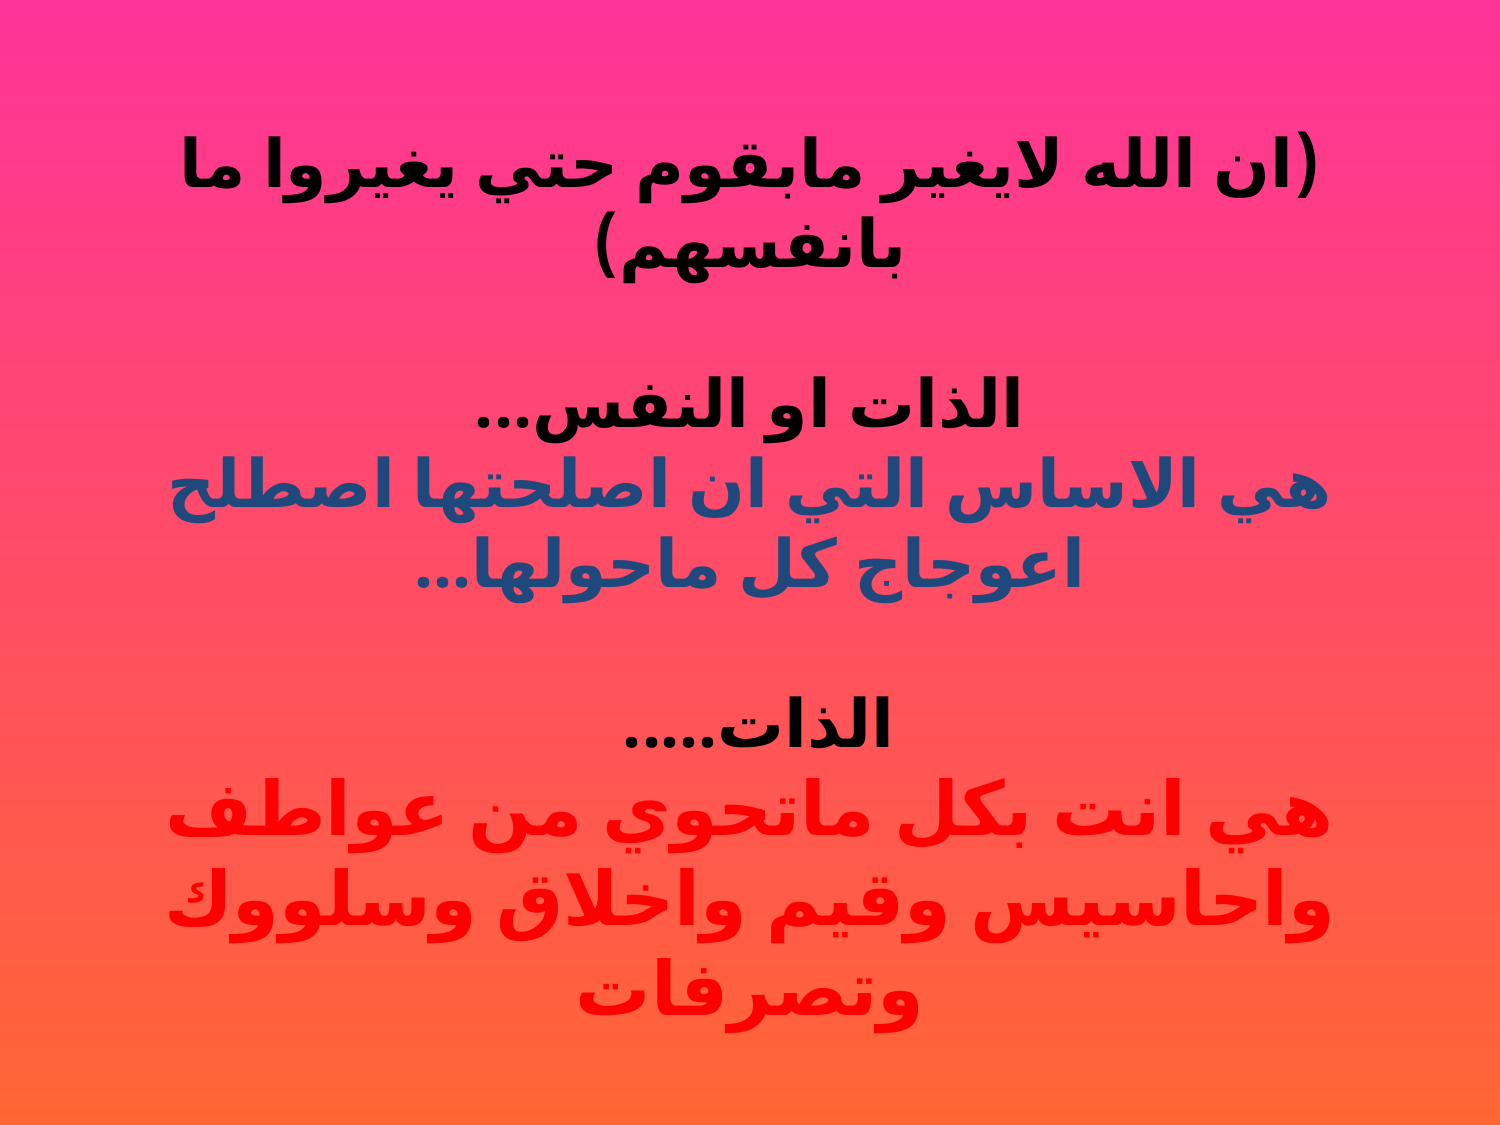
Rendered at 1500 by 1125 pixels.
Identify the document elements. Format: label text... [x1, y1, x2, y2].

text_box (ان الله لايغير مابقوم حتي يغيروا ما بانفسهم) الذات او النفس... هي الاساس التي ان اصلحتها اصطلح اعوجاج كل ماحولها... الذات..... هي انت بكل ماتحوي من عواطف واحاسيس وقيم واخلاق وسلووك وتصرفات [100, 113, 1400, 1038]
